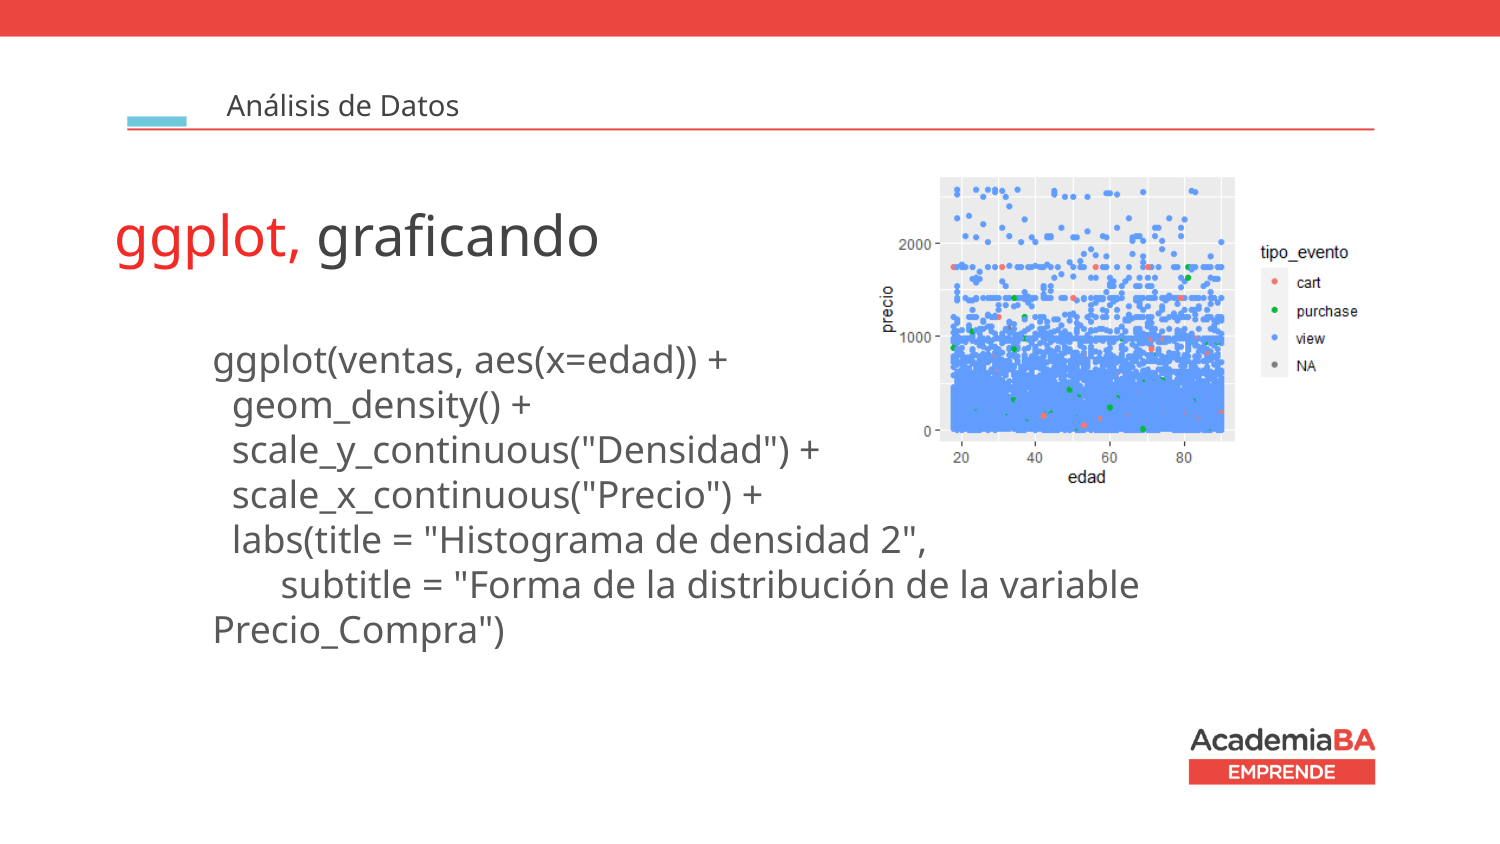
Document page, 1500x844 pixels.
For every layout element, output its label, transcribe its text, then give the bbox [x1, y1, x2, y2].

text_box ggplot, graficando [99, 185, 863, 387]
text_box ggplot(ventas, aes(x=edad)) + geom_density() + scale_y_continuous("Densidad") + scale_x_continuous("Precio") + labs(title = "Histograma de densidad 2", subtitle = "Forma de la distribución de la variable Precio_Compra") [122, 321, 1367, 681]
picture [0, 0, 1500, 841]
text_box Análisis de Datos [211, 72, 771, 126]
